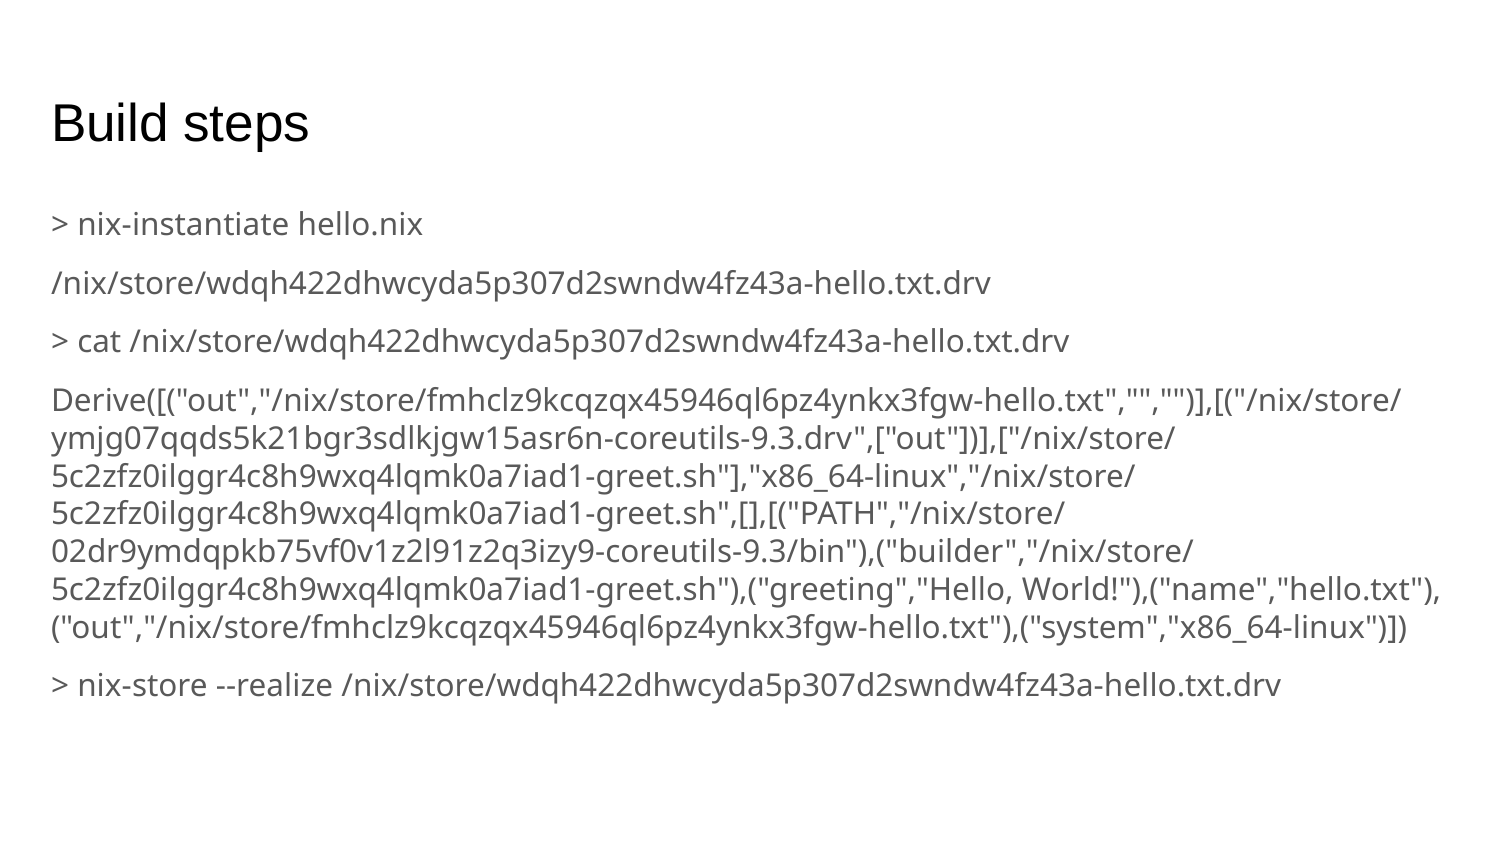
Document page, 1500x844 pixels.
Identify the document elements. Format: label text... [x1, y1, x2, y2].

list > nix-instantiate hello.nix /nix/store/wdqh422dhwcyda5p307d2swndw4fz43a-hello.txt.drv > cat /nix/store/wdqh422dhwcyda5p307d2swndw4fz43a-hello.txt.drv Derive([("out","/nix/store/fmhclz9kcqzqx45946ql6pz4ynkx3fgw-hello.txt","","")],[("/nix/store/ymjg07qqds5k21bgr3sdlkjgw15asr6n-coreutils-9.3.drv",["out"])],["/nix/store/5c2zfz0ilggr4c8h9wxq4lqmk0a7iad1-greet.sh"],"x86_64-linux","/nix/store/5c2zfz0ilggr4c8h9wxq4lqmk0a7iad1-greet.sh",[],[("PATH","/nix/store/02dr9ymdqpkb75vf0v1z2l91z2q3izy9-coreutils-9.3/bin"),("builder","/nix/store/5c2zfz0ilggr4c8h9wxq4lqmk0a7iad1-greet.sh"),("greeting","Hello, World!"),("name","hello.txt"),("out","/nix/store/fmhclz9kcqzqx45946ql6pz4ynkx3fgw-hello.txt"),("system","x86_64-linux")]) > nix-store --realize /nix/store/wdqh422dhwcyda5p307d2swndw4fz43a-hello.txt.drv [51, 189, 1449, 750]
title Build steps [51, 72, 1449, 167]
